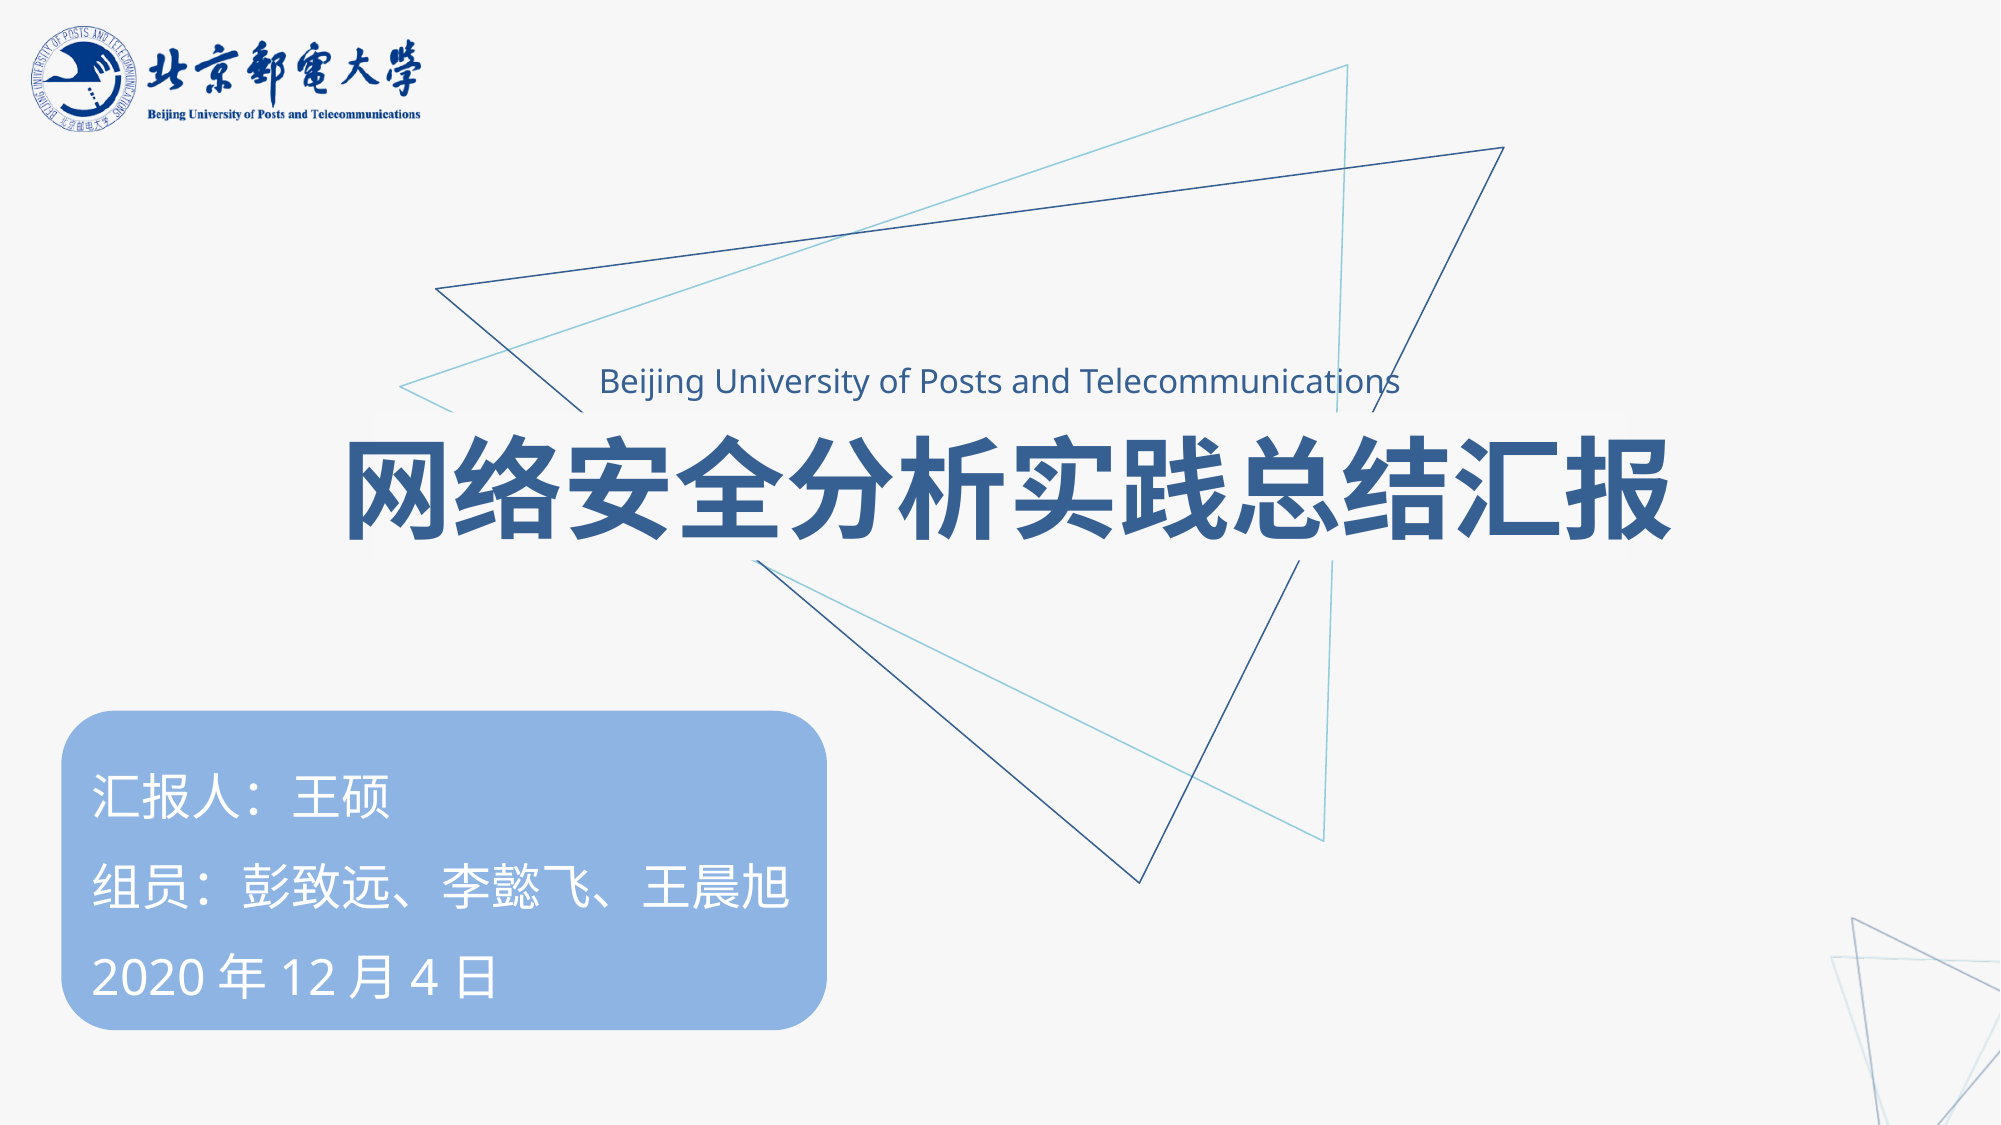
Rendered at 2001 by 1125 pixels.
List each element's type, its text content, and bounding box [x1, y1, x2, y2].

text_box [851, 62, 1350, 231]
picture [1830, 917, 2000, 1125]
text_box 网络安全分析实践总结汇报 [244, 408, 1773, 563]
text_box [397, 349, 572, 408]
text_box [757, 563, 1301, 886]
text_box [1194, 563, 1335, 844]
text_box [433, 145, 1506, 408]
text_box 汇报人：王硕 组员：彭致远、李懿飞、王晨旭 2020年12月4日 [59, 708, 829, 1033]
text_box Beijing University of Posts and Telecommunications [1378, 350, 1423, 408]
picture [31, 26, 421, 132]
